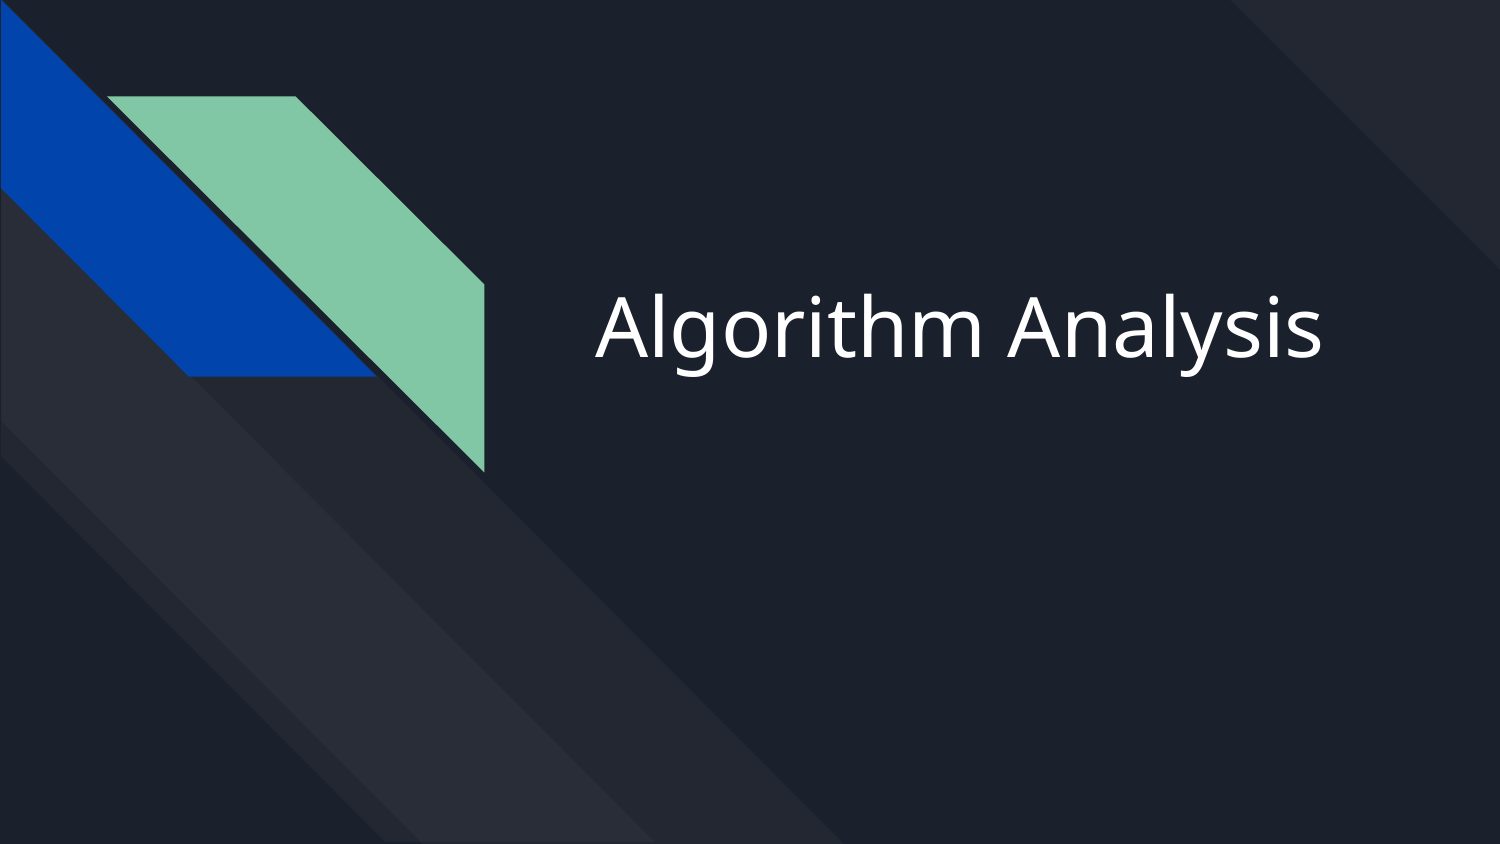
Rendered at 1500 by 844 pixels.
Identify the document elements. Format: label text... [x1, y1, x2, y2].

title Algorithm Analysis [580, 258, 1404, 518]
